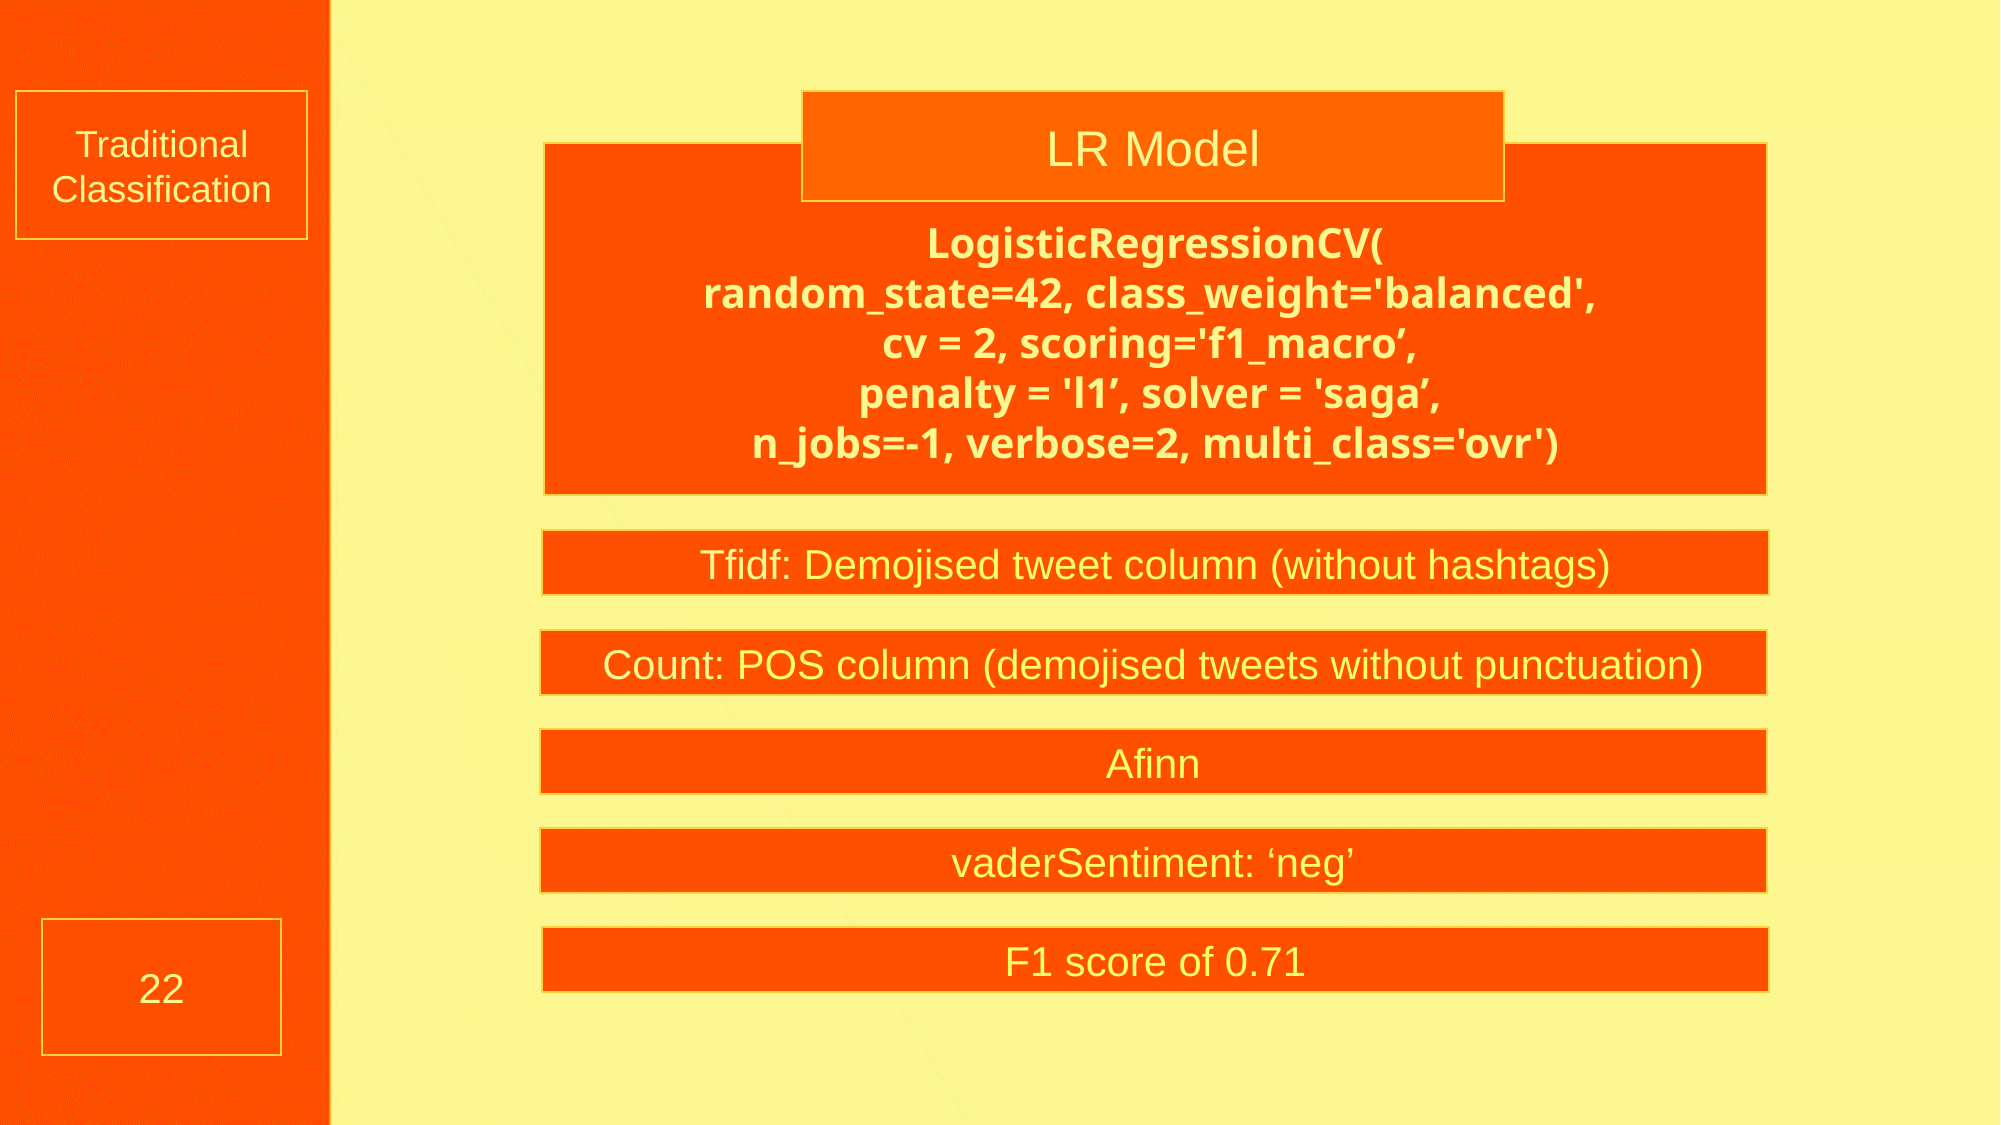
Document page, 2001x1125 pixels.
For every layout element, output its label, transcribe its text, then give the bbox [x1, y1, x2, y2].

text_box Tfidf: Demojised tweet column (without hashtags) [541, 529, 1770, 596]
text_box Traditional Classification [16, 91, 308, 239]
text_box 22 [42, 918, 282, 1056]
text_box LogisticRegressionCV( random_state=42, class_weight='balanced', cv = 2, scoring='f1_macro’, penalty = 'l1’, solver = 'saga’, n_jobs=-1, verbose=2, multi_class='ovr') [543, 143, 1768, 496]
text_box Count: POS column (demojised tweets without punctuation) [539, 629, 1768, 696]
picture [0, 0, 2001, 1125]
text_box F1 score of 0.71 [541, 926, 1770, 993]
text_box vaderSentiment: ‘neg’ [539, 827, 1768, 894]
text_box Afinn [539, 728, 1768, 795]
text_box LR Model [802, 91, 1505, 201]
